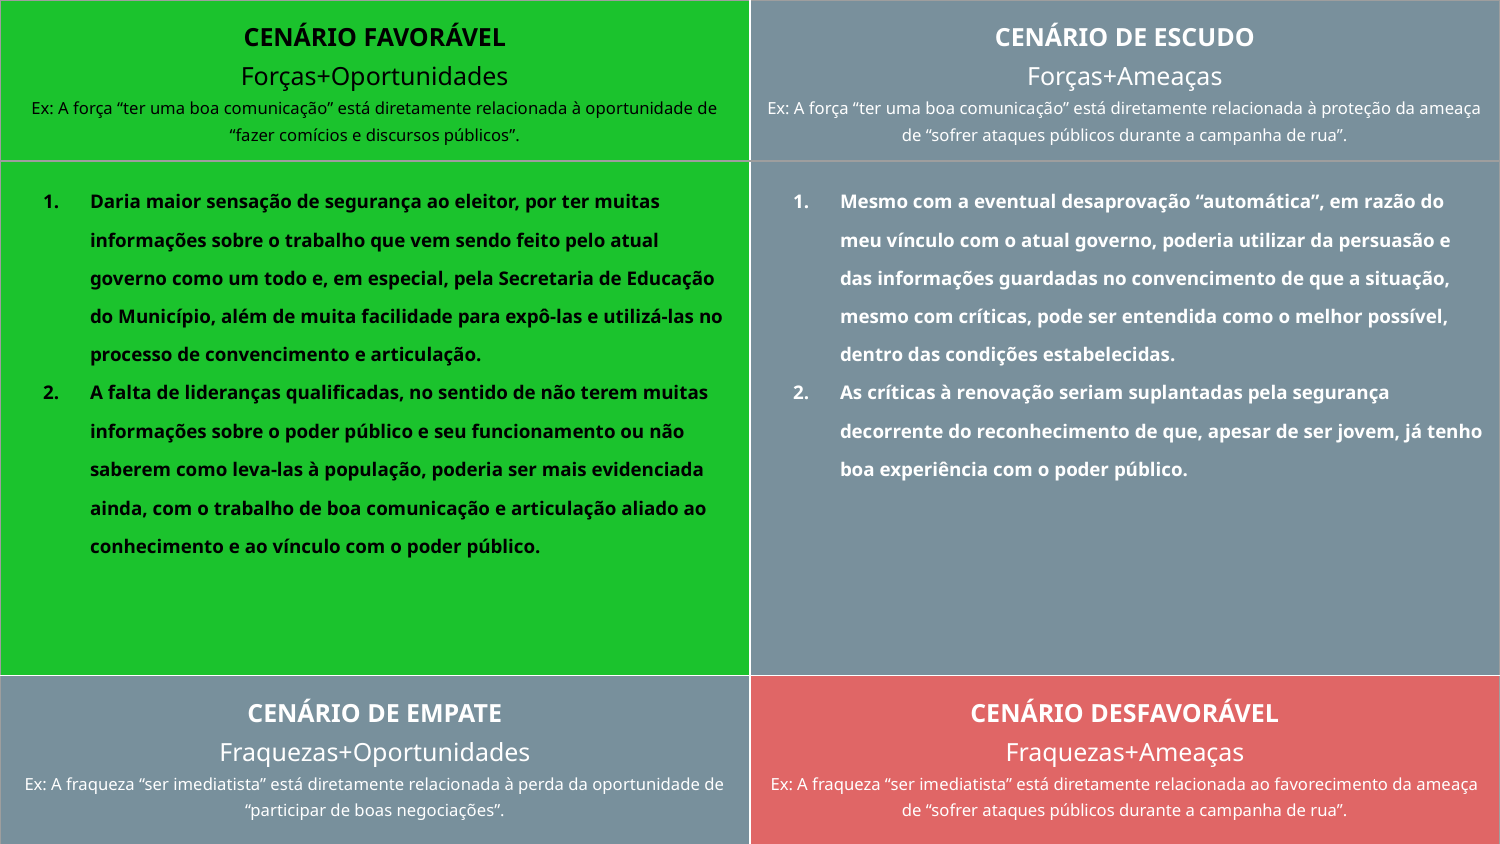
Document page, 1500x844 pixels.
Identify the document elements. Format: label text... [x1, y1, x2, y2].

table_cell Daria maior sensação de segurança ao eleitor, por ter muitas informações sobre o trabalho que vem sendo feito pelo atual governo como um todo e, em especial, pela Secretaria de Educação do Município, além de muita facilidade para expô-las e utilizá-las no processo de convencimento e articulação. A falta de lideranças qualificadas, no sentido de não terem muitas informações sobre o poder público e seu funcionamento ou não saberem como leva-las à população, poderia ser mais evidenciada ainda, com o trabalho de boa comunicação e articulação aliado ao conhecimento e ao vínculo com o poder público. [1, 162, 749, 675]
table_cell CENÁRIO DE EMPATE Fraquezas+Oportunidades Ex: A fraqueza “ser imediatista” está diretamente relacionada à perda da oportunidade de “participar de boas negociações”. [1, 676, 749, 844]
table_cell CENÁRIO DESFAVORÁVEL Fraquezas+Ameaças Ex: A fraqueza “ser imediatista” está diretamente relacionada ao favorecimento da ameaça de “sofrer ataques públicos durante a campanha de rua”. [751, 676, 1499, 844]
table_header CENÁRIO FAVORÁVEL Forças+Oportunidades Ex: A força “ter uma boa comunicação” está diretamente relacionada à oportunidade de “fazer comícios e discursos públicos”. [1, 1, 749, 160]
picture [1268, 758, 1450, 815]
table_header CENÁRIO DE ESCUDO Forças+Ameaças Ex: A força “ter uma boa comunicação” está diretamente relacionada à proteção da ameaça de “sofrer ataques públicos durante a campanha de rua”. [751, 1, 1499, 160]
table_cell Mesmo com a eventual desaprovação “automática”, em razão do meu vínculo com o atual governo, poderia utilizar da persuasão e das informações guardadas no convencimento de que a situação, mesmo com críticas, pode ser entendida como o melhor possível, dentro das condições estabelecidas. As críticas à renovação seriam suplantadas pela segurança decorrente do reconhecimento de que, apesar de ser jovem, já tenho boa experiência com o poder público. [751, 162, 1499, 675]
